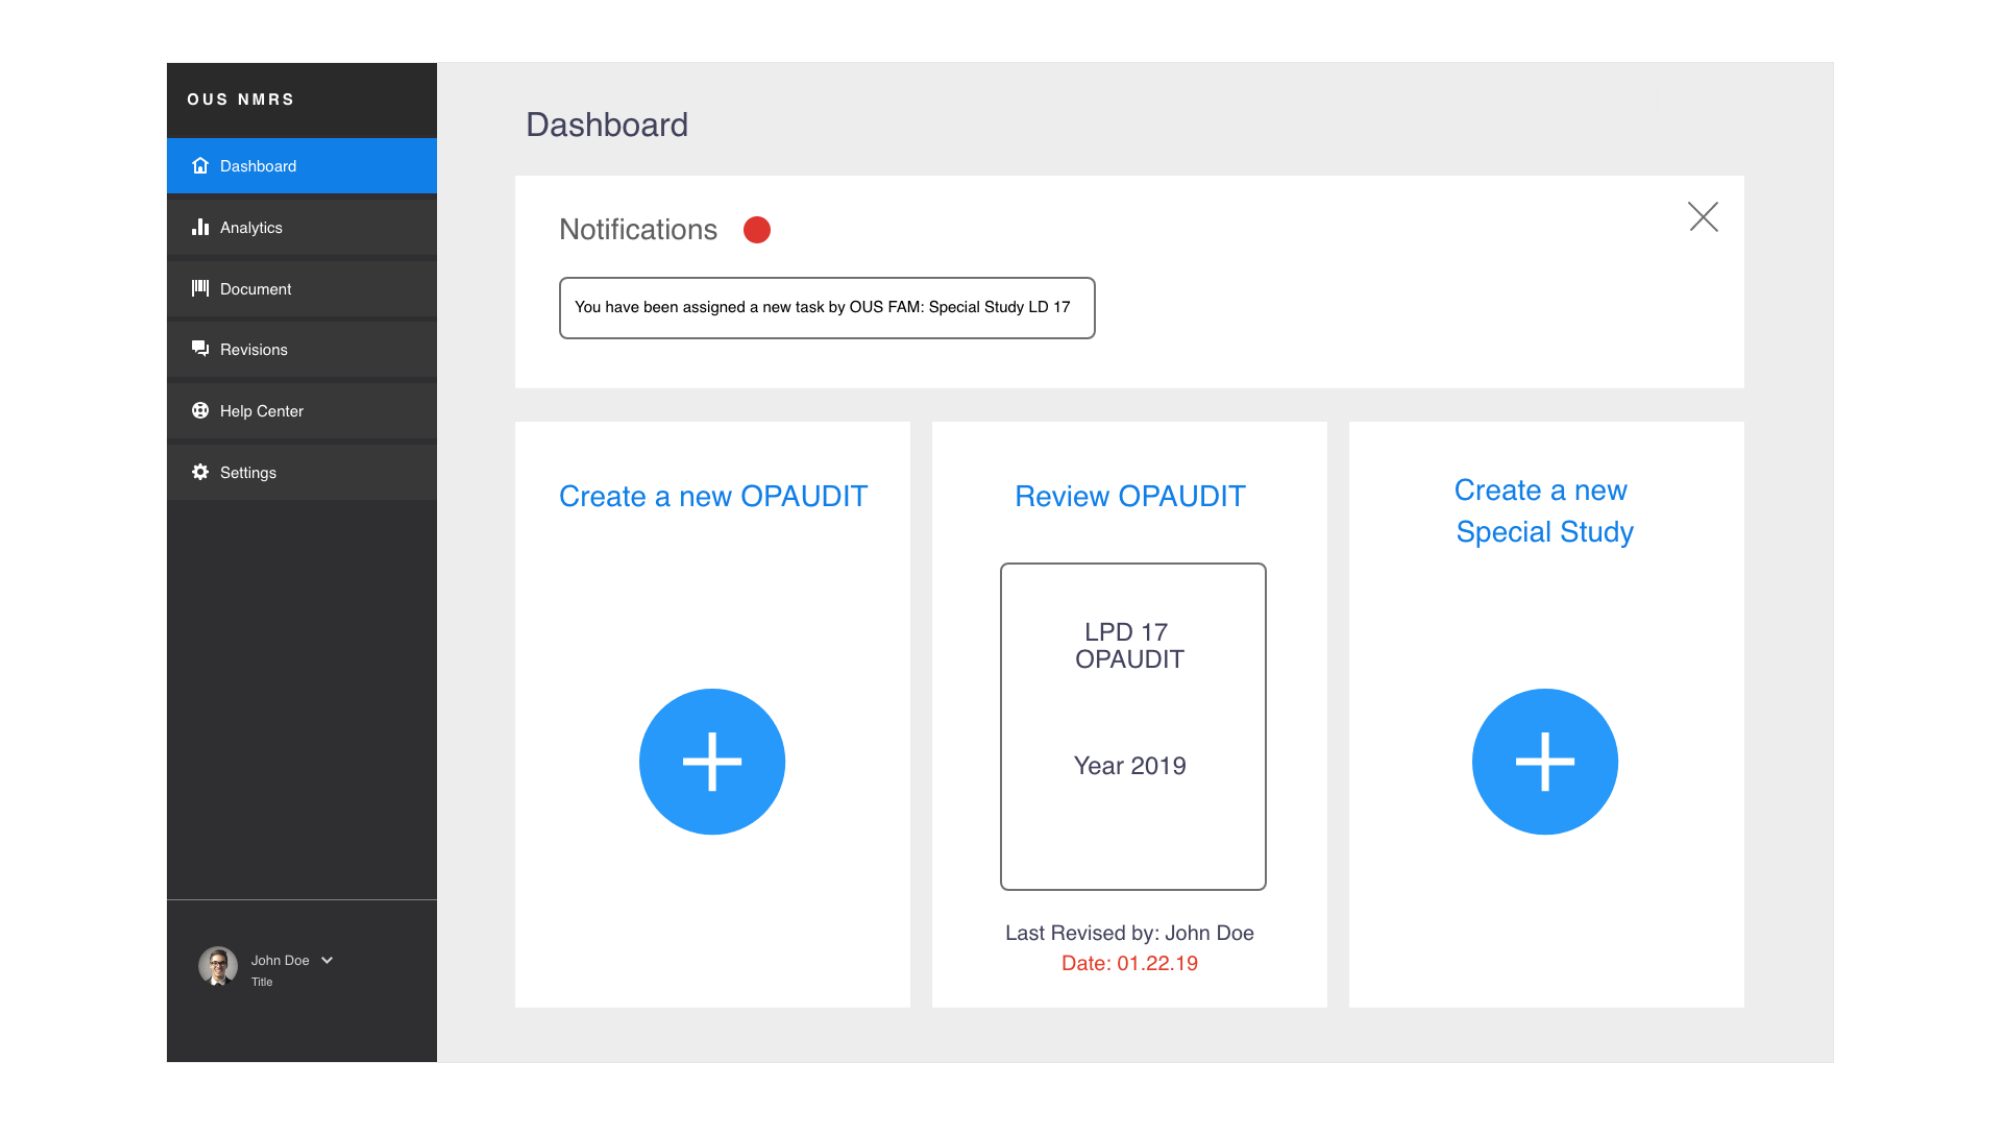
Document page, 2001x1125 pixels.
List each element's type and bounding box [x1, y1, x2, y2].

picture [166, 62, 1834, 1063]
